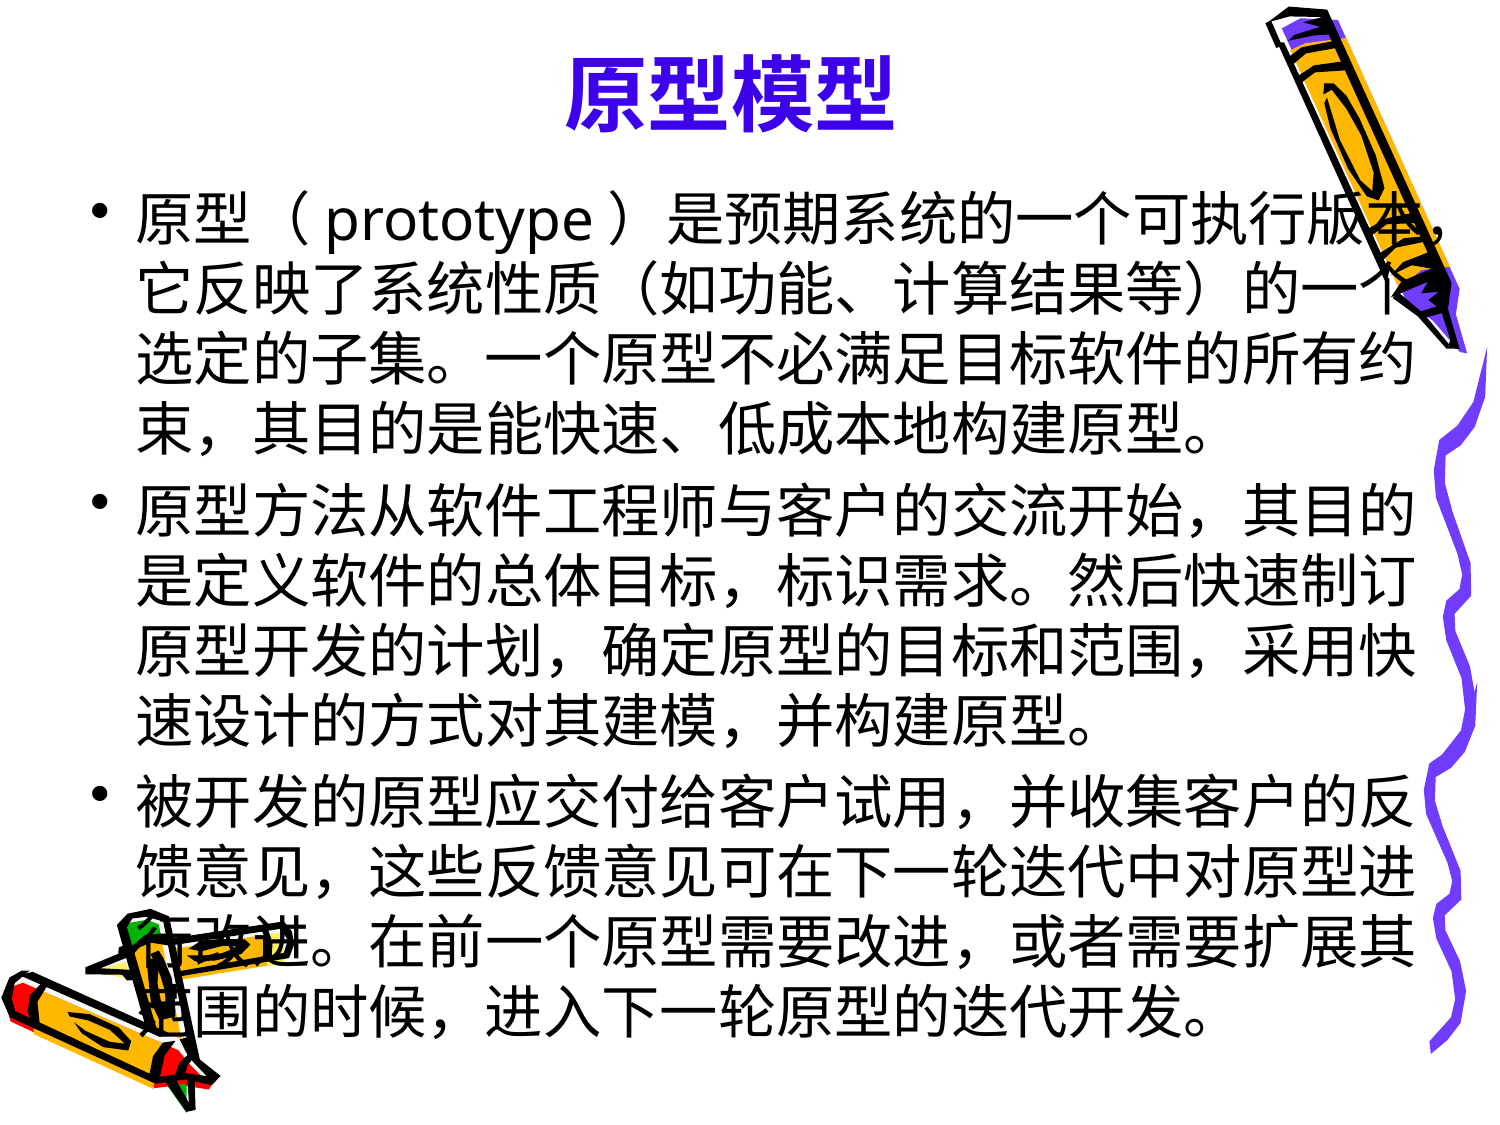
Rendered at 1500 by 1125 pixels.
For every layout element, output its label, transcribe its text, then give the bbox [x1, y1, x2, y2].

title 原型模型 [187, 0, 1276, 151]
list 原型（prototype）是预期系统的一个可执行版本，它反映了系统性质（如功能、计算结果等）的一个选定的子集。一个原型不必满足目标软件的所有约束，其目的是能快速、低成本地构建原型。 原型方法从软件工程师与客户的交流开始，其目的是定义软件的总体目标，标识需求。然后快速制订原型开发的计划，确定原型的目标和范围，采用快速设计的方式对其建模，并构建原型。 被开发的原型应交付给客户试用，并收集客户的反馈意见，这些反馈意见可在下一轮迭代中对原型进行改进。在前一个原型需要改进，或者需要扩展其范围的时候，进入下一轮原型的迭代开发。 [74, 174, 1451, 1088]
